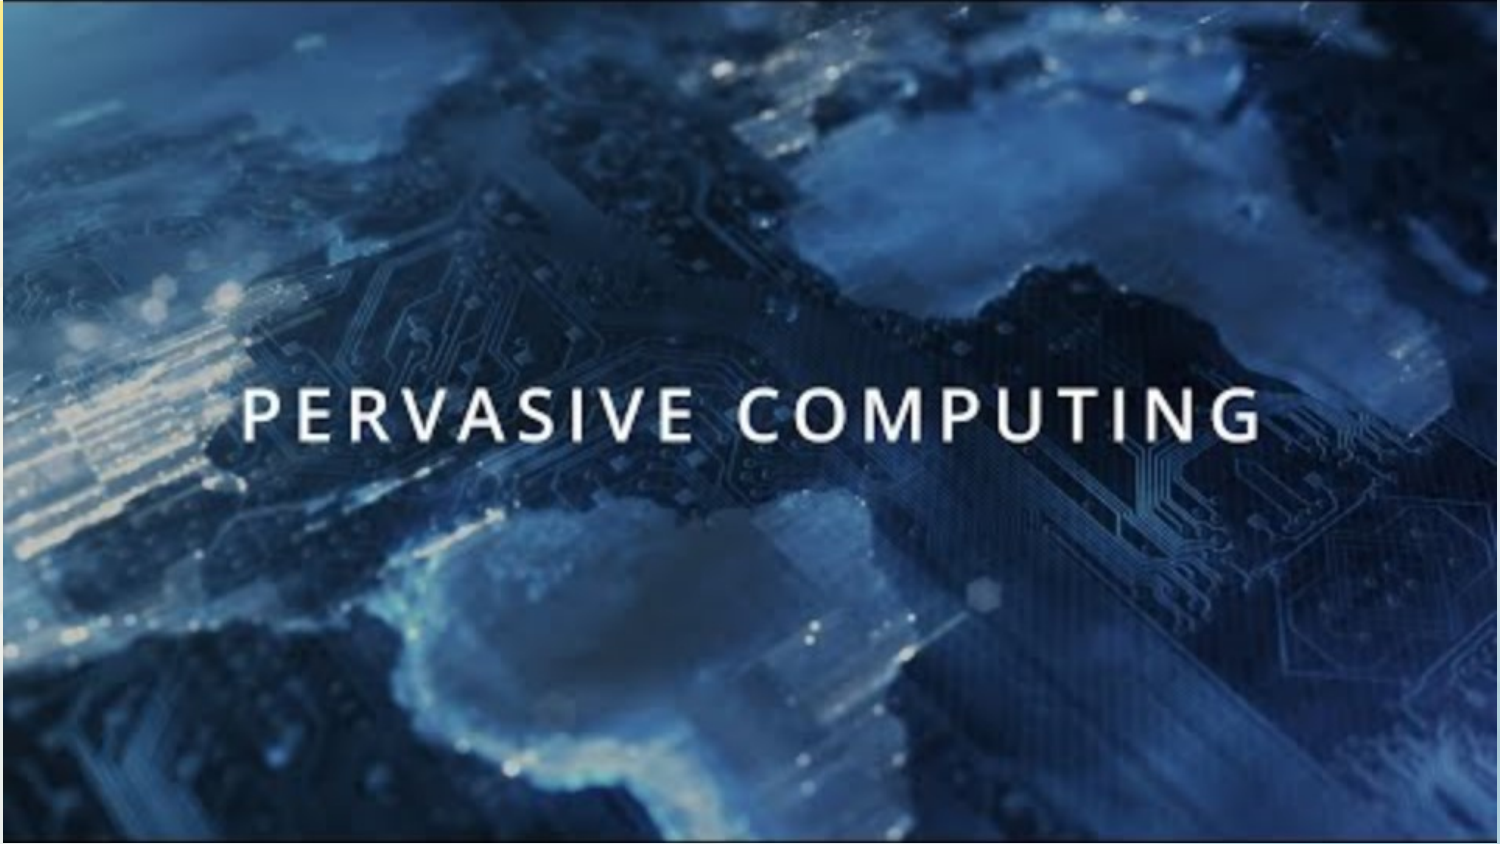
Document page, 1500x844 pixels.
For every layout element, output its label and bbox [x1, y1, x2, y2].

text_box [2, 0, 1498, 844]
